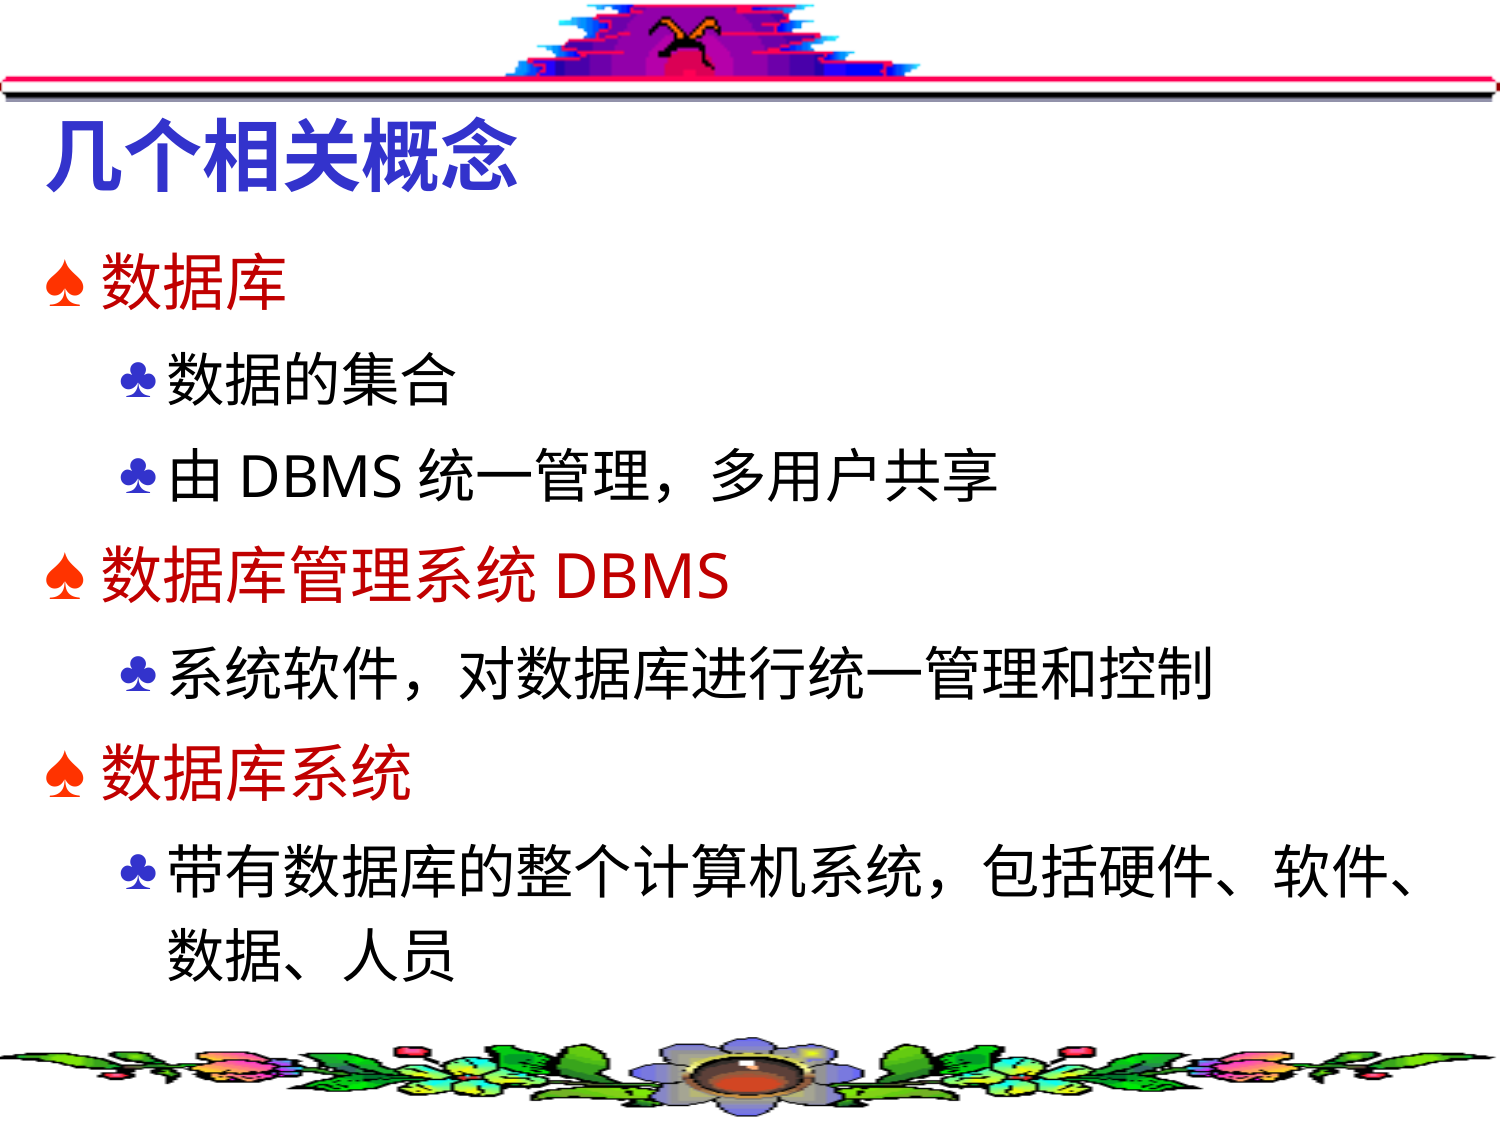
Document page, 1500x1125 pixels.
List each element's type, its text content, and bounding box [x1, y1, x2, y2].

picture [0, 1036, 1500, 1118]
list 数据库 数据的集合 由DBMS统一管理，多用户共享 数据库管理系统DBMS 系统软件，对数据库进行统一管理和控制 数据库系统 带有数据库的整个计算机系统，包括硬件、软件、数据、人员 [29, 219, 1471, 1024]
title 几个相关概念 [29, 99, 1471, 209]
picture [0, 2, 1500, 102]
